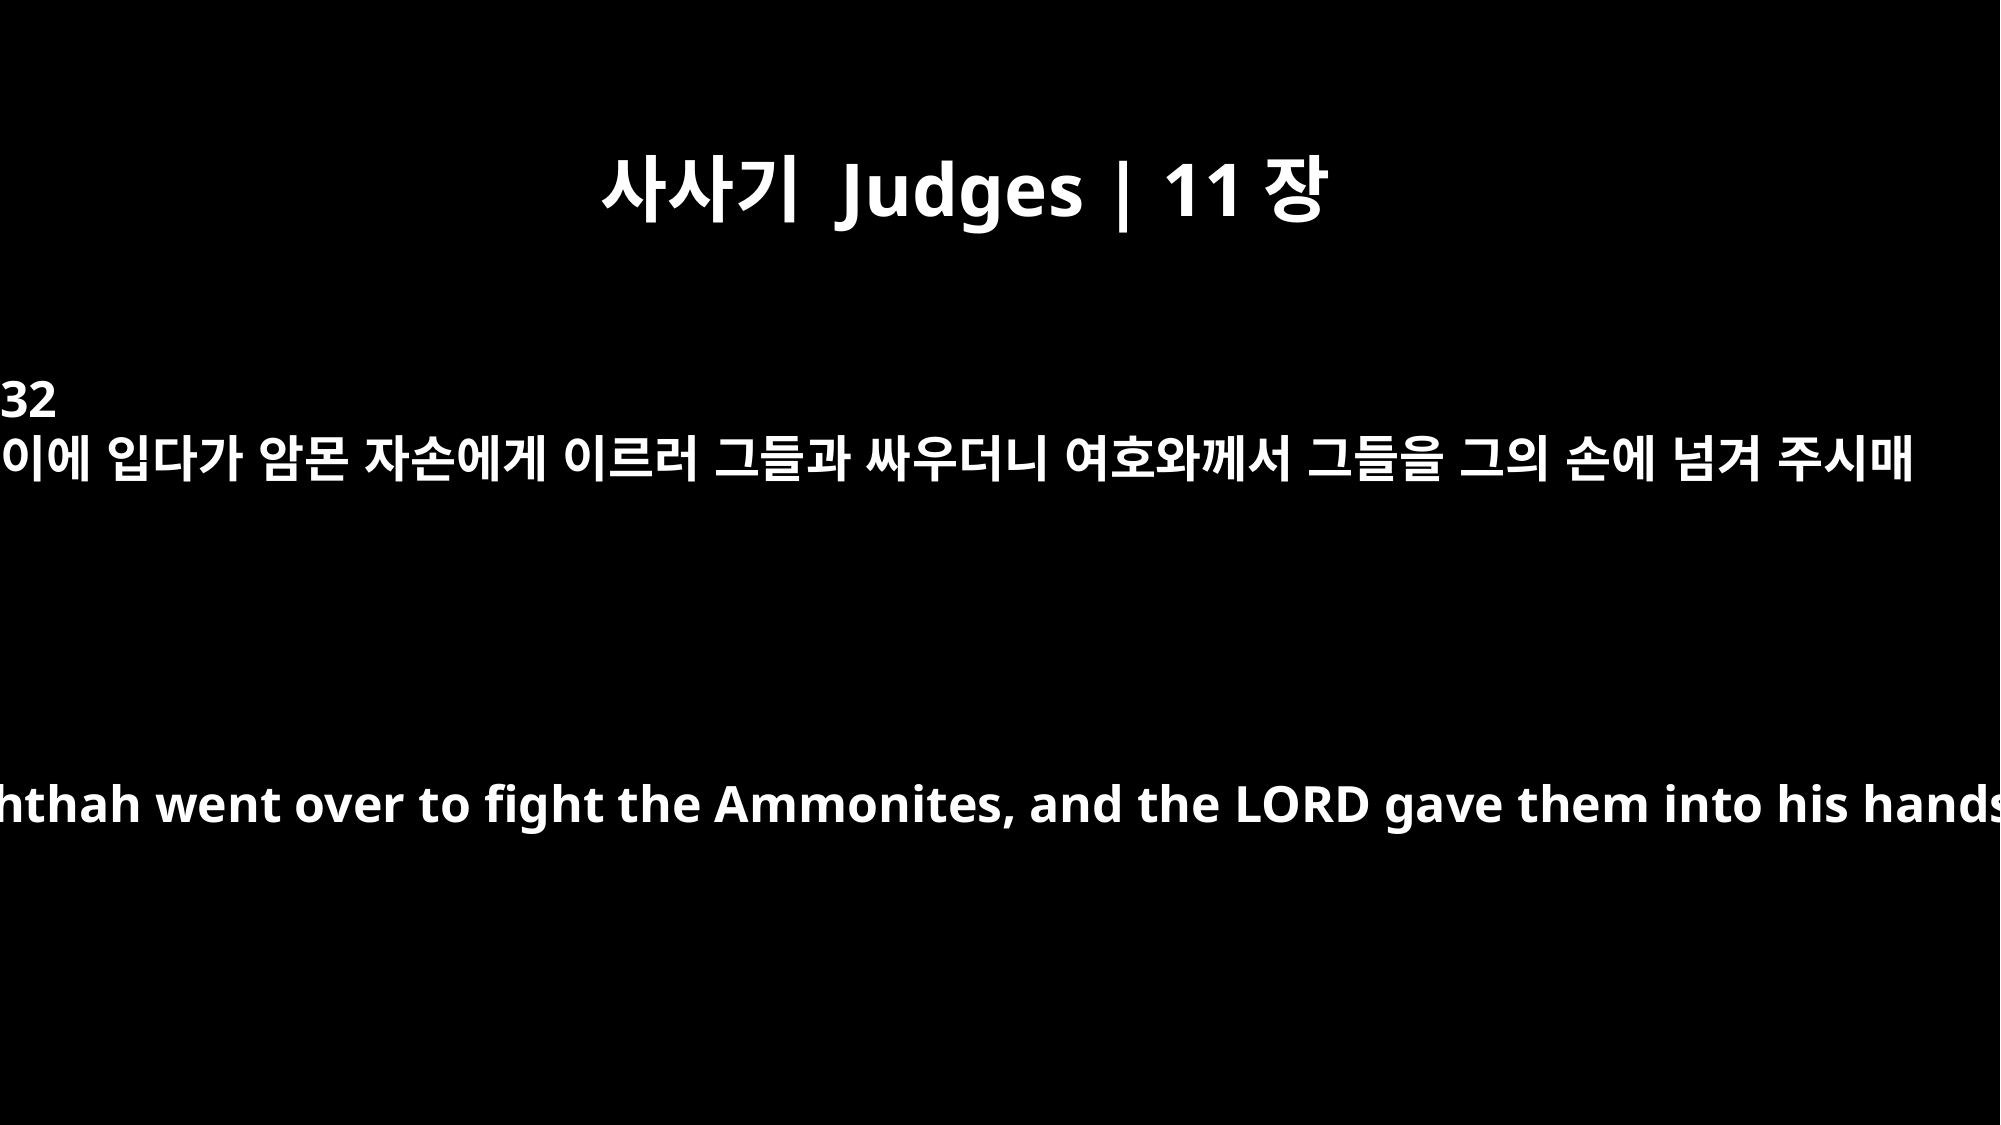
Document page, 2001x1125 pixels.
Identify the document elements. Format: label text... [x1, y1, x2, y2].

text_box 32 이에 입다가 암몬 자손에게 이르러 그들과 싸우더니 여호와께서 그들을 그의 손에 넘겨 주시매 [0, 359, 1932, 495]
text_box Then Jephthah went over to fight the Ammonites, and the LORD gave them into his hands. [0, 764, 2000, 840]
text_box 사사기 Judges | 11장 [585, 136, 1347, 239]
